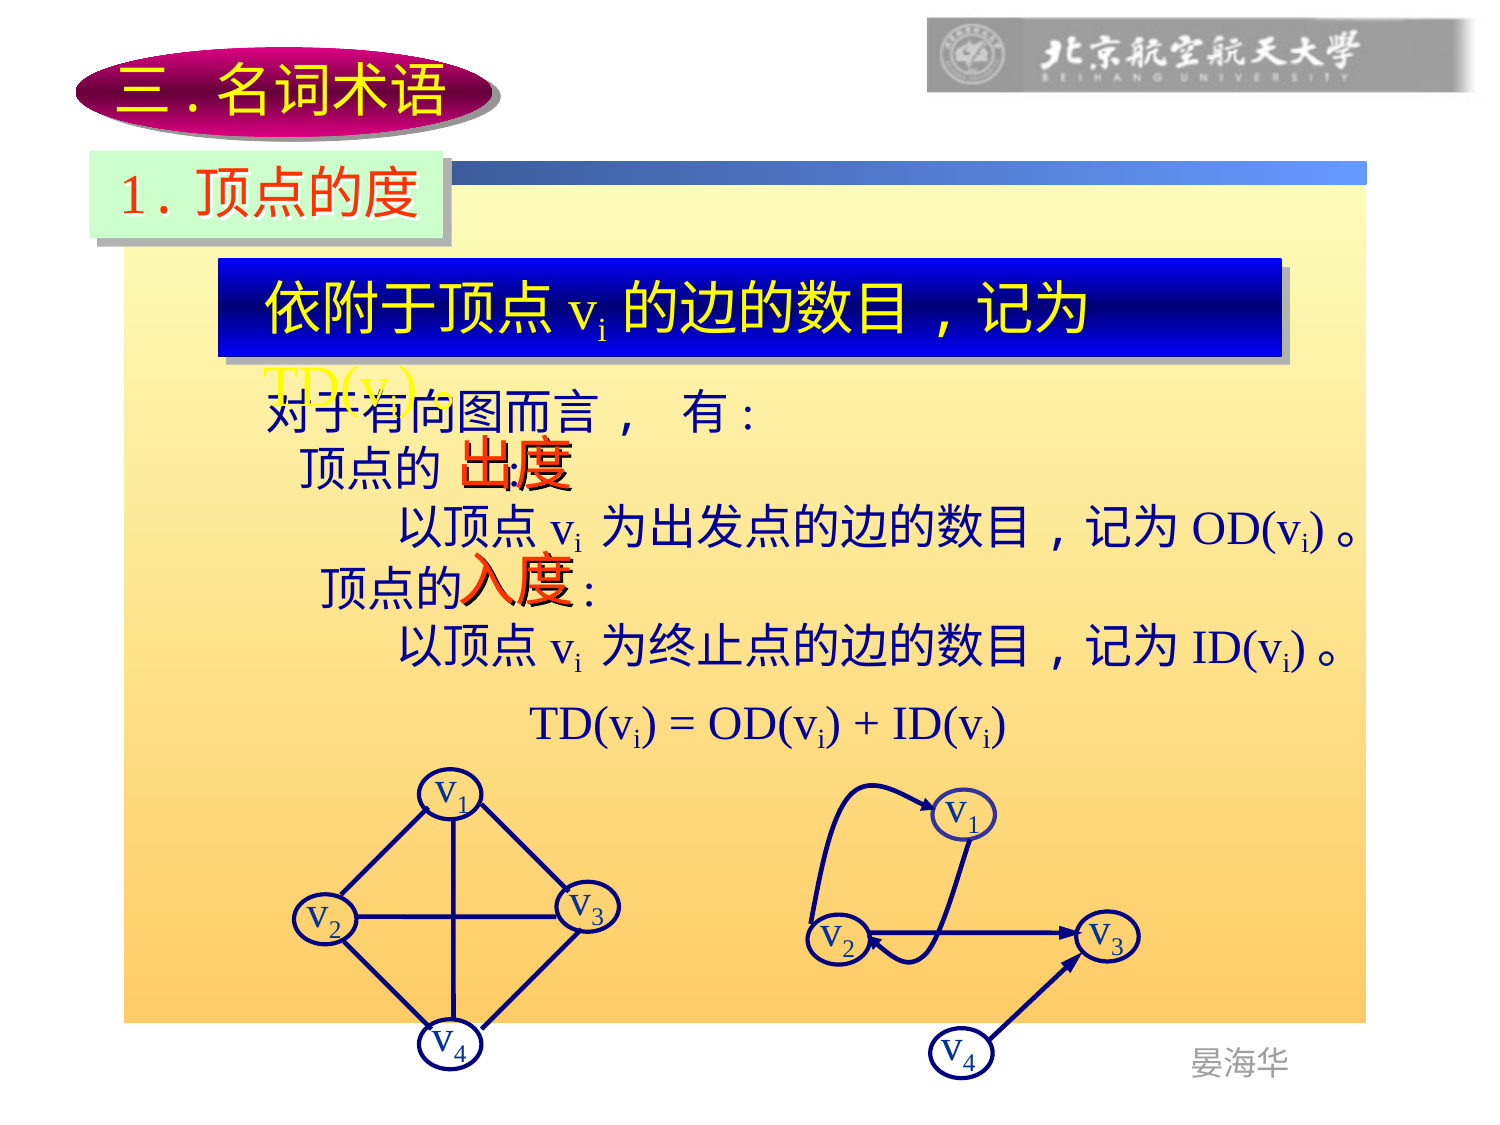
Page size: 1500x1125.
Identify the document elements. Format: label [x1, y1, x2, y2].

picture [927, 0, 1500, 102]
text_box [290, 751, 621, 1070]
text_box [218, 258, 1282, 357]
text_box [804, 771, 1141, 1079]
text_box [250, 373, 1412, 752]
text_box [75, 45, 597, 138]
text_box [89, 149, 450, 239]
